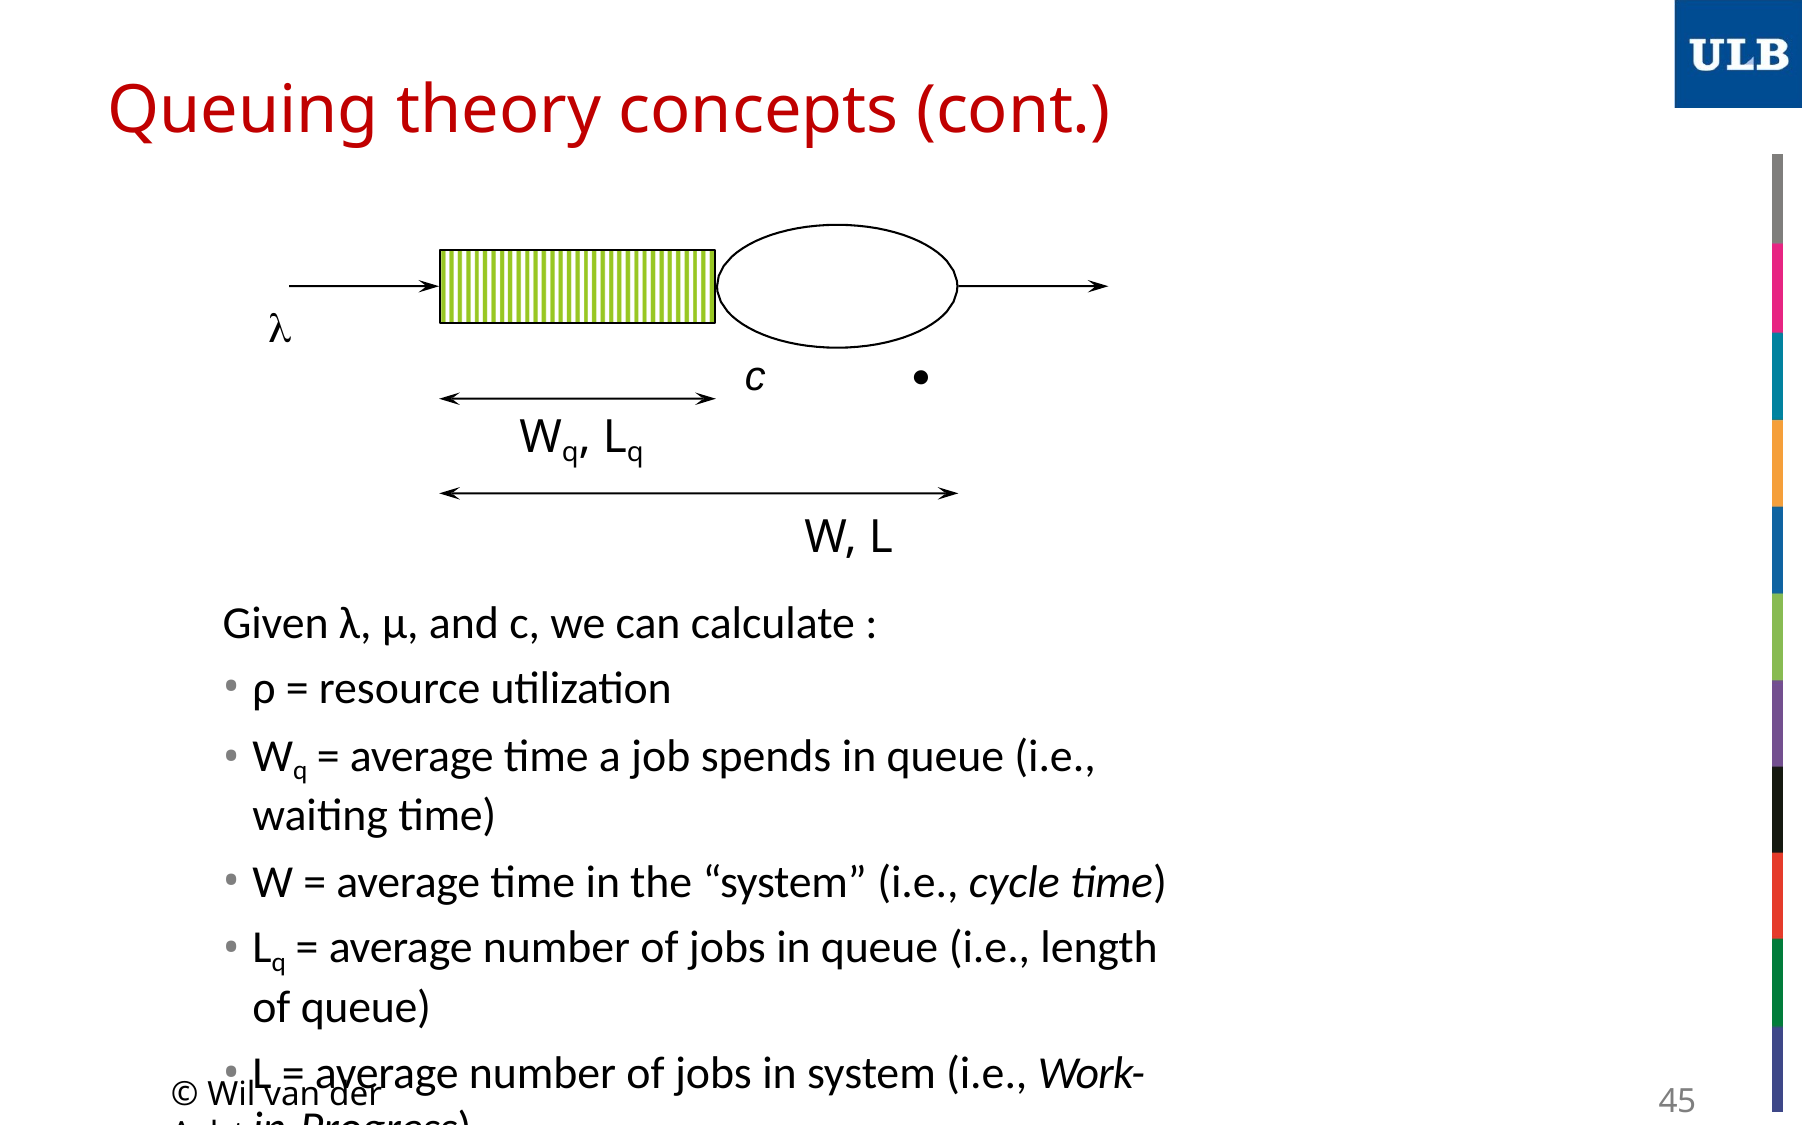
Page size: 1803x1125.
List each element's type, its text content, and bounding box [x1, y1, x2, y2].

text_box 45 [1656, 1077, 1698, 1120]
text_box Wq, Lq W, L Given λ, μ, and c, we can calculate : ρ = resource utilization Wq = average time a job spends in queue (i.e., waiting time) W = average time in the “system” (i.e., cycle time) Lq = average number of jobs in queue (i.e., length of queue) L = average number of jobs in system (i.e., Work-in-Progress) [214, 404, 1383, 1125]
text_box  [912, 358, 941, 402]
picture [1674, 0, 1802, 108]
picture [1772, 418, 1783, 1112]
text_box © Wil van der Aalst [168, 1070, 455, 1125]
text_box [288, 223, 1109, 349]
title Queuing theory concepts (cont.) [100, 24, 1577, 254]
text_box c [742, 358, 768, 399]
picture [1772, 154, 1783, 333]
text_box  [266, 299, 284, 352]
text_box [439, 392, 716, 404]
